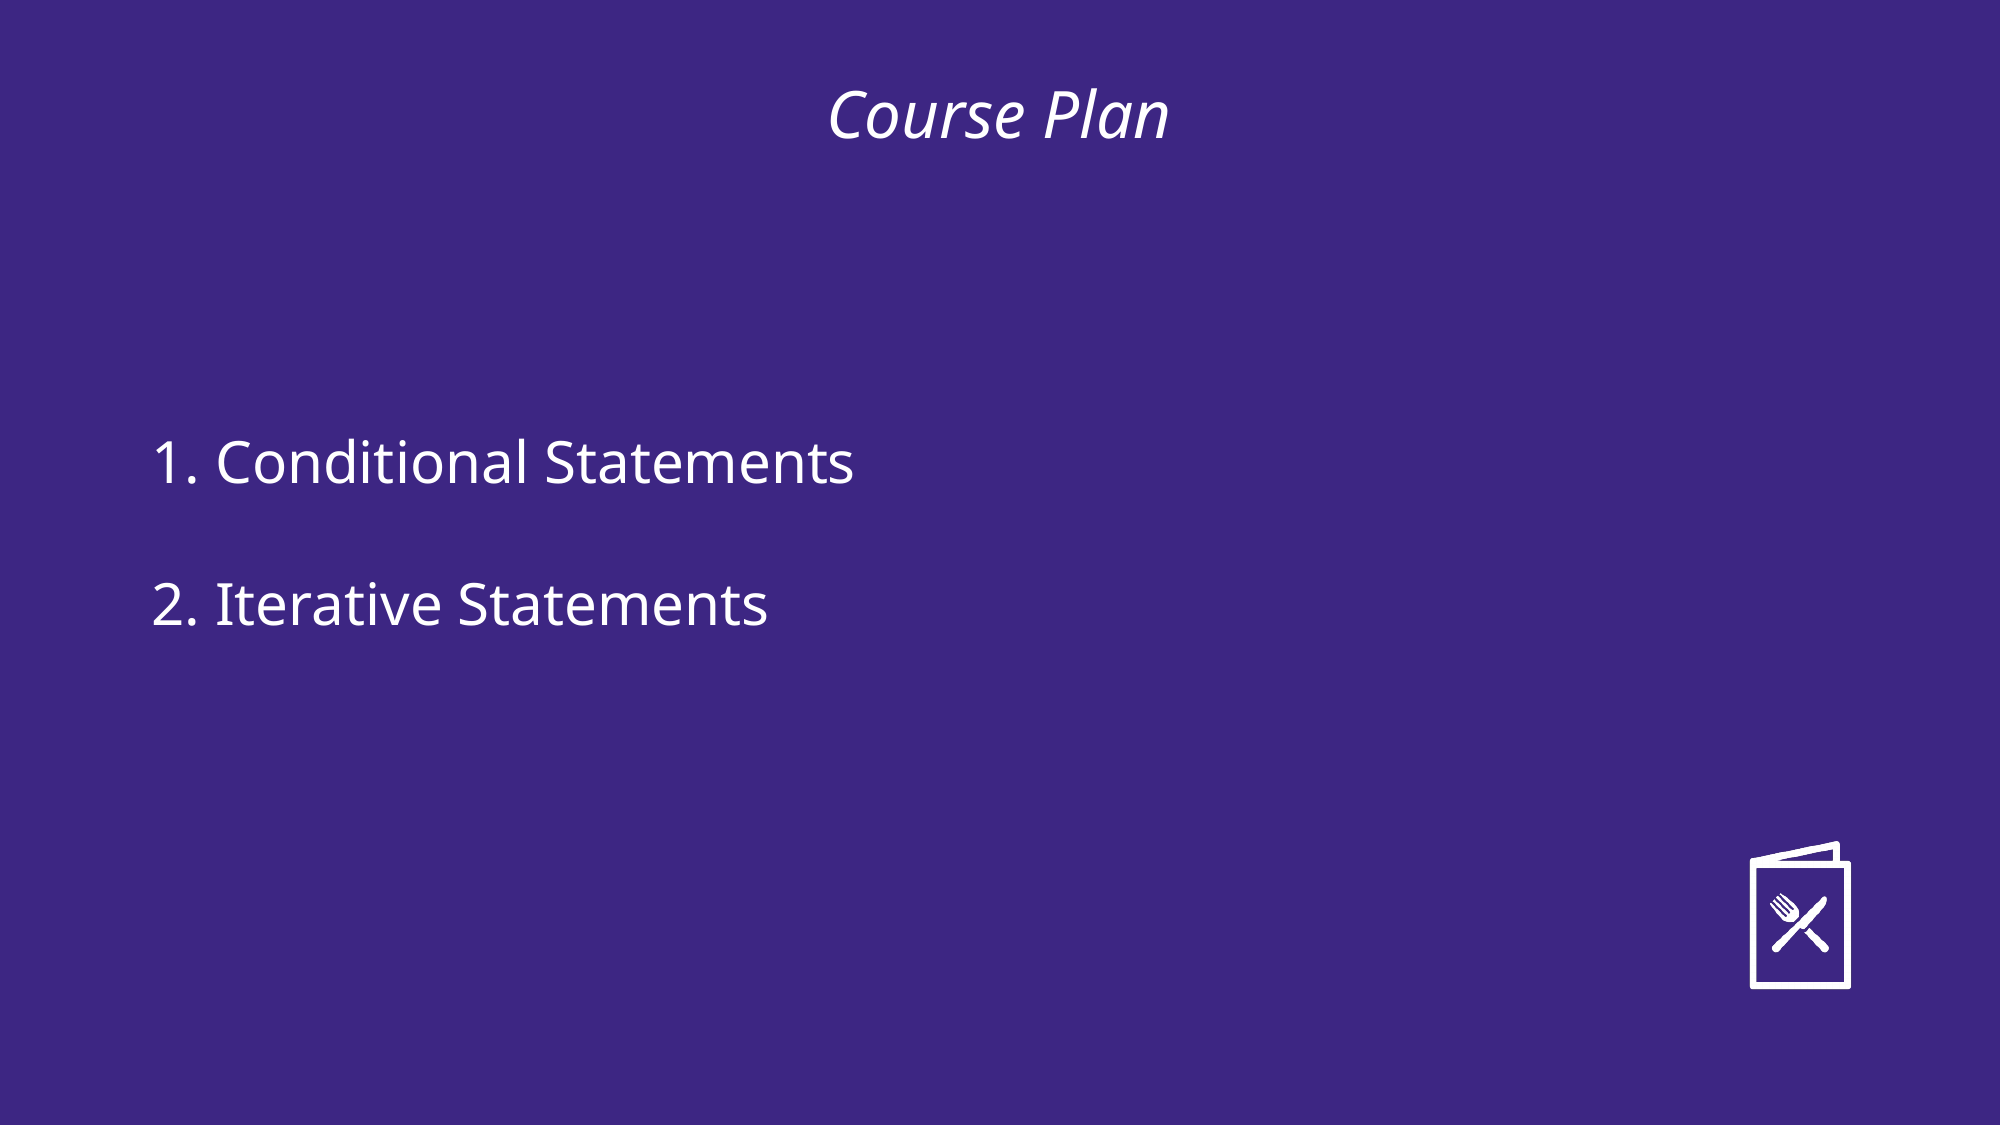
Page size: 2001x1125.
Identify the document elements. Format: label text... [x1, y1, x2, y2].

text_box 1. Conditional Statements 2. Iterative Statements [136, 418, 1862, 887]
picture [1712, 826, 1890, 1004]
text_box Course Plan [712, 67, 1286, 163]
